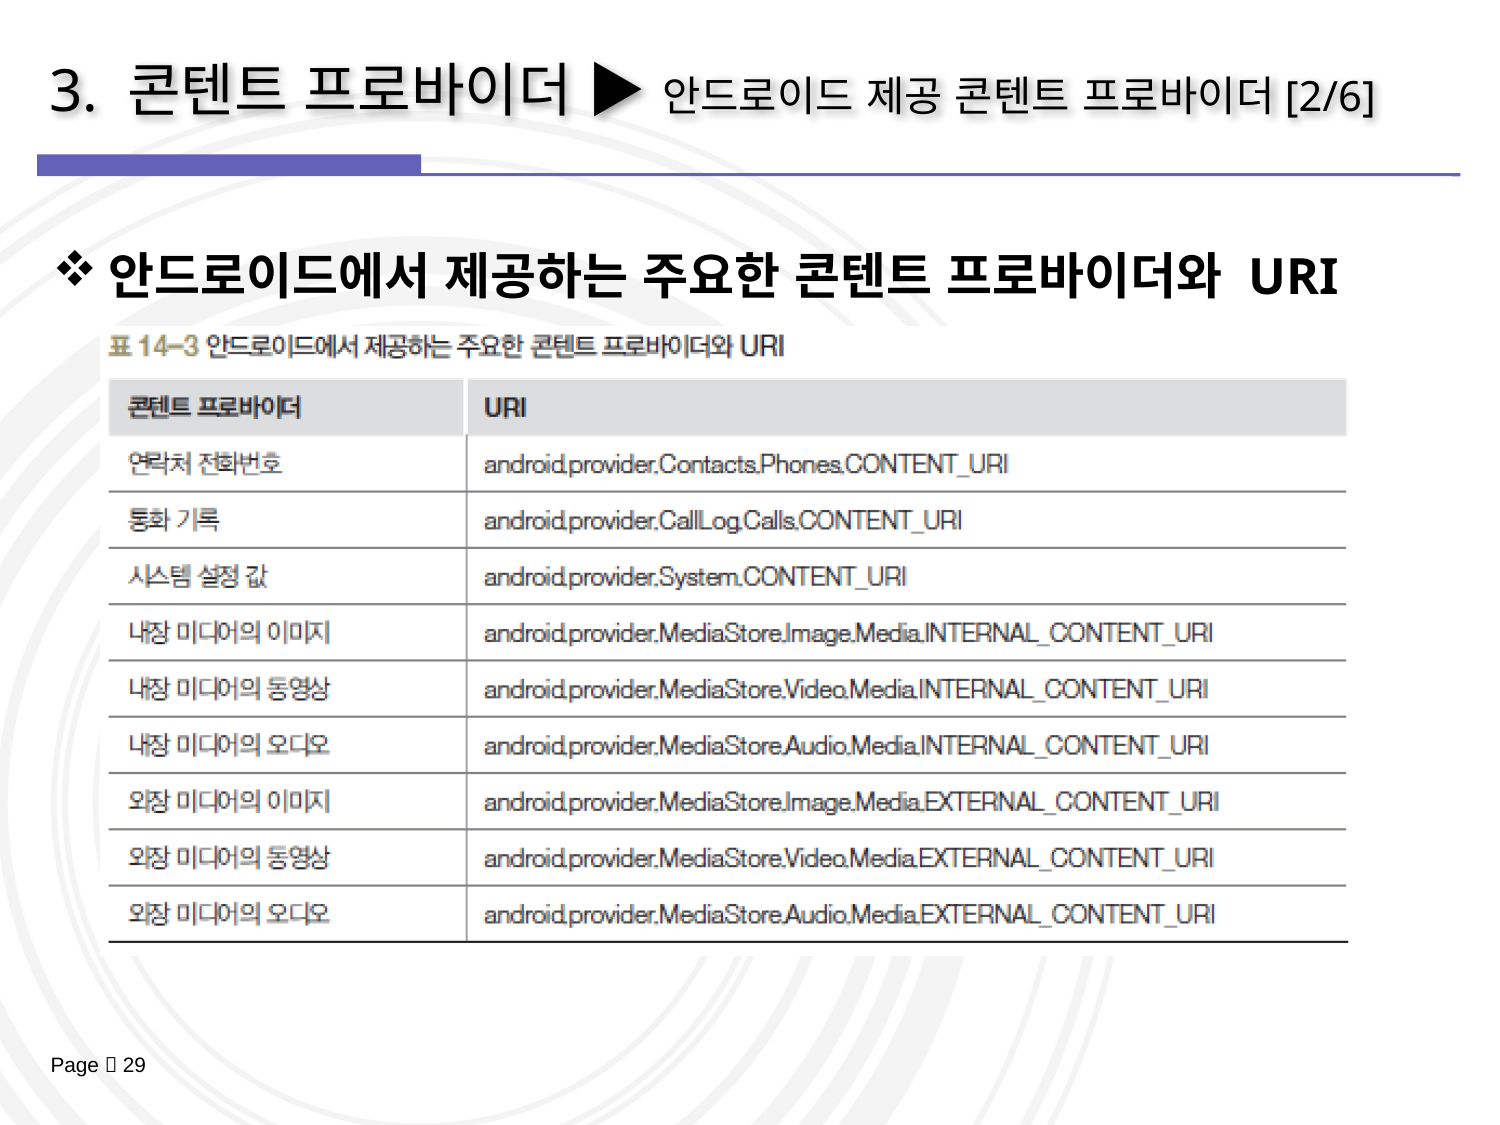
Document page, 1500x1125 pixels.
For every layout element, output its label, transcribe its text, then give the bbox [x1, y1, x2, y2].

picture [0, 35, 1500, 1125]
list 안드로이드에서 제공하는 주요한 콘텐트 프로바이더와 URI [8, 243, 1480, 1031]
title 3. 콘텐트 프로바이더 ▶ 안드로이드 제공 콘텐트 프로바이더[2/6] [48, 53, 1500, 161]
